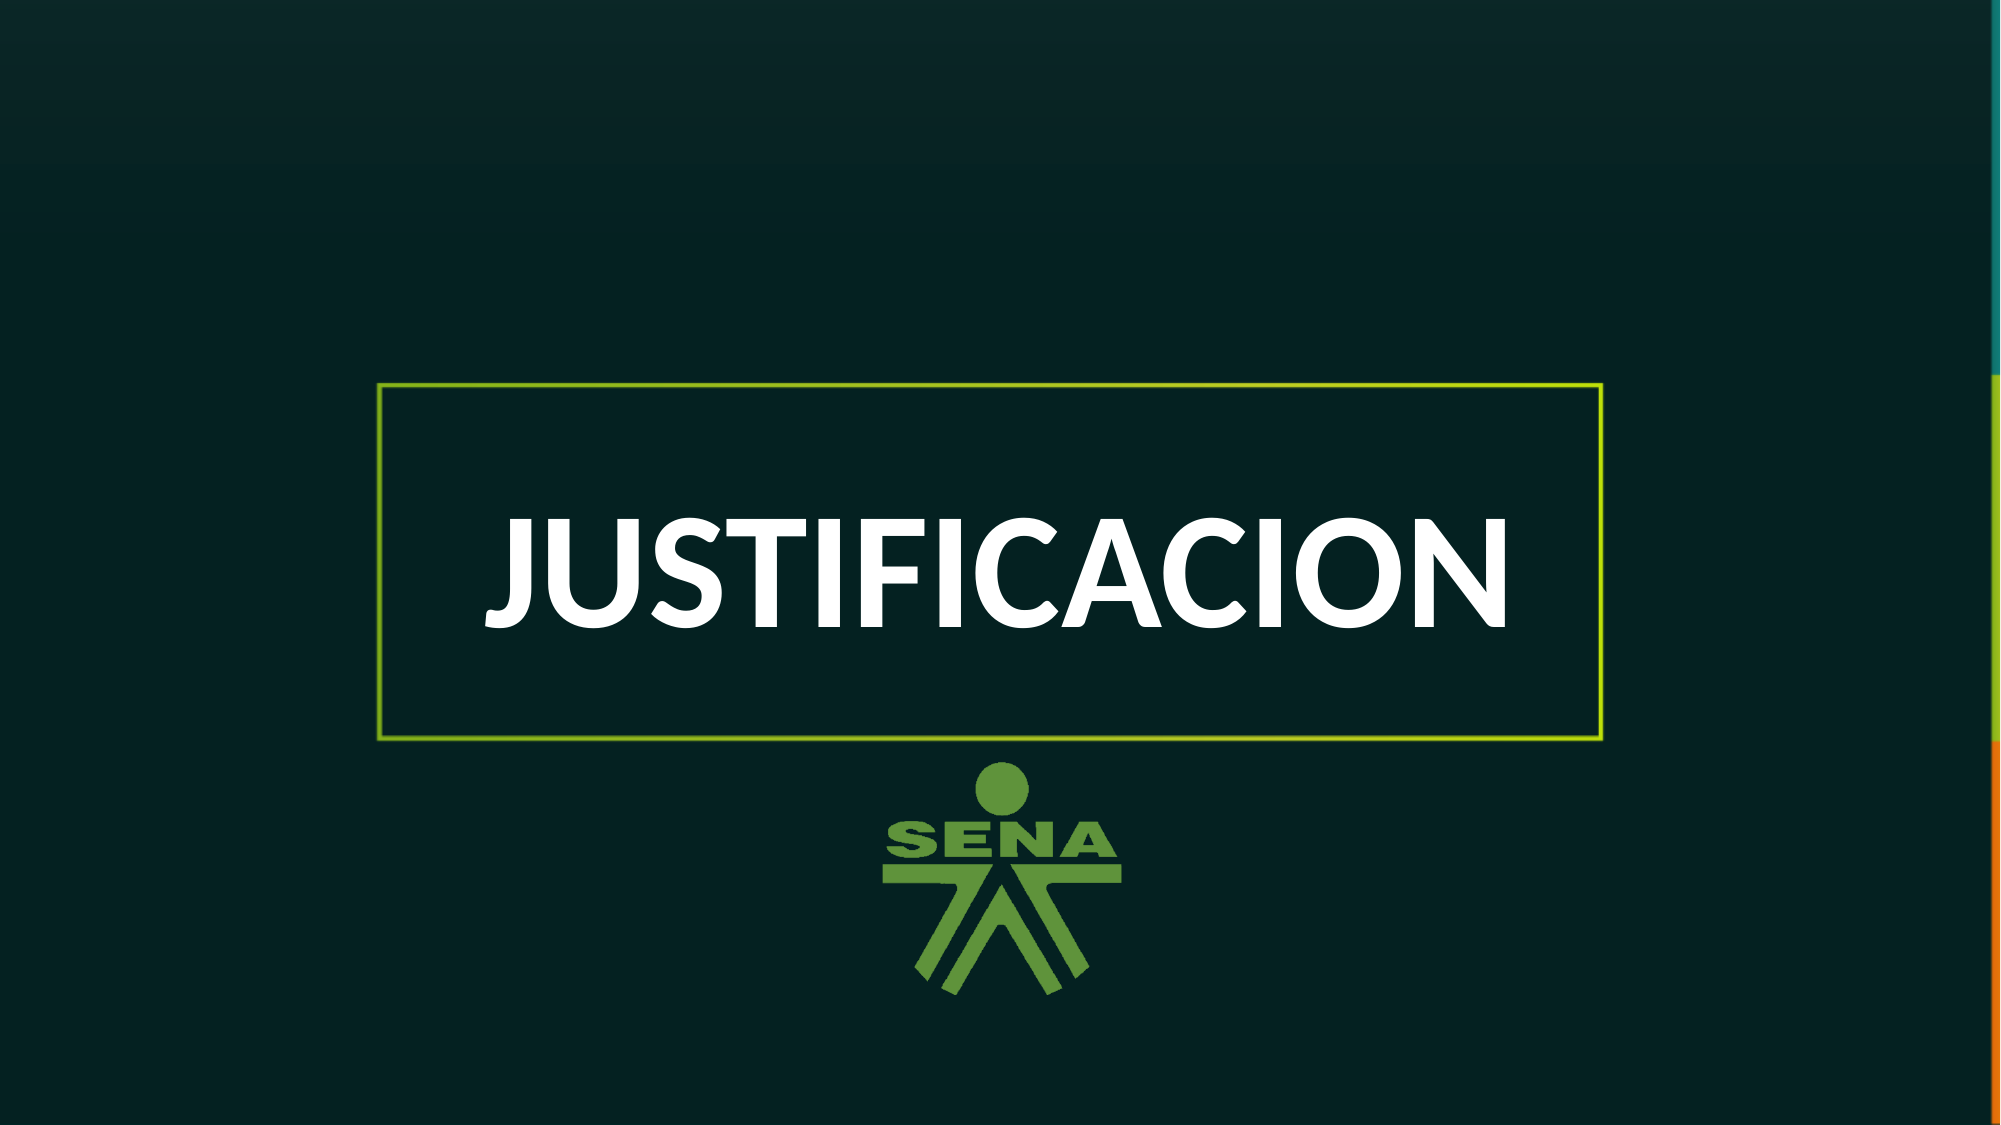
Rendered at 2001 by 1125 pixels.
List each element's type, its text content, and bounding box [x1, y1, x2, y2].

picture [0, 0, 2001, 1125]
text_box JUSTIFICACION [437, 453, 1563, 669]
